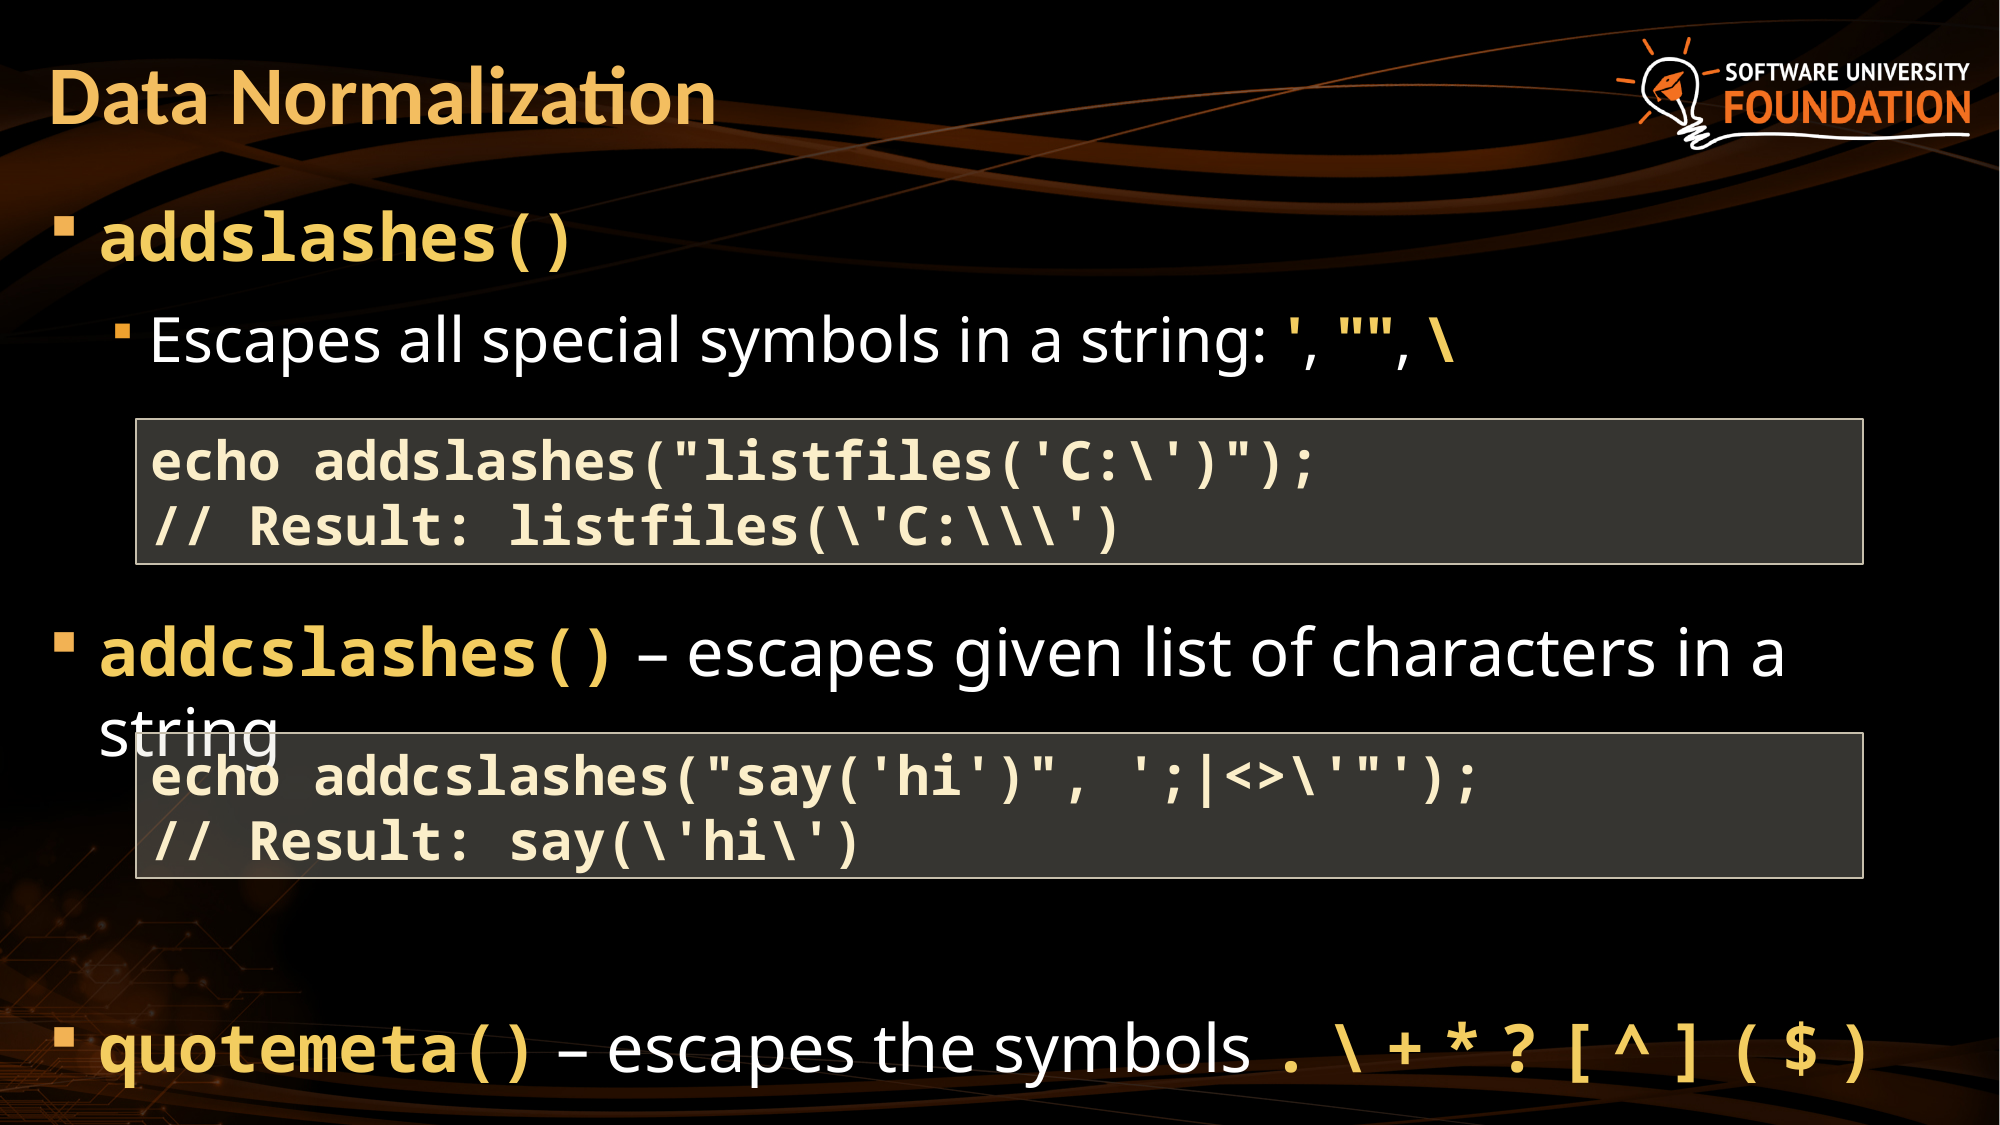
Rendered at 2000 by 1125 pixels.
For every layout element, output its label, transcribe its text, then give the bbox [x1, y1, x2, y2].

picture [0, 0, 2000, 1125]
list addslashes() Escapes all special symbols in a string: ', "", \ addcslashes() – escapes given list of characters in a string quotemeta() – escapes the symbols . \ + * ? [ ^ ] ( $ ) [31, 188, 1968, 1103]
text_box echo addcslashes("say('hi')", ';|<>\'"'); // Result: say(\'hi\') [135, 733, 1864, 879]
title Data Normalization [30, 6, 1602, 189]
text_box echo addslashes("listfiles('C:\')"); // Result: listfiles(\'C:\\\') [135, 418, 1864, 564]
